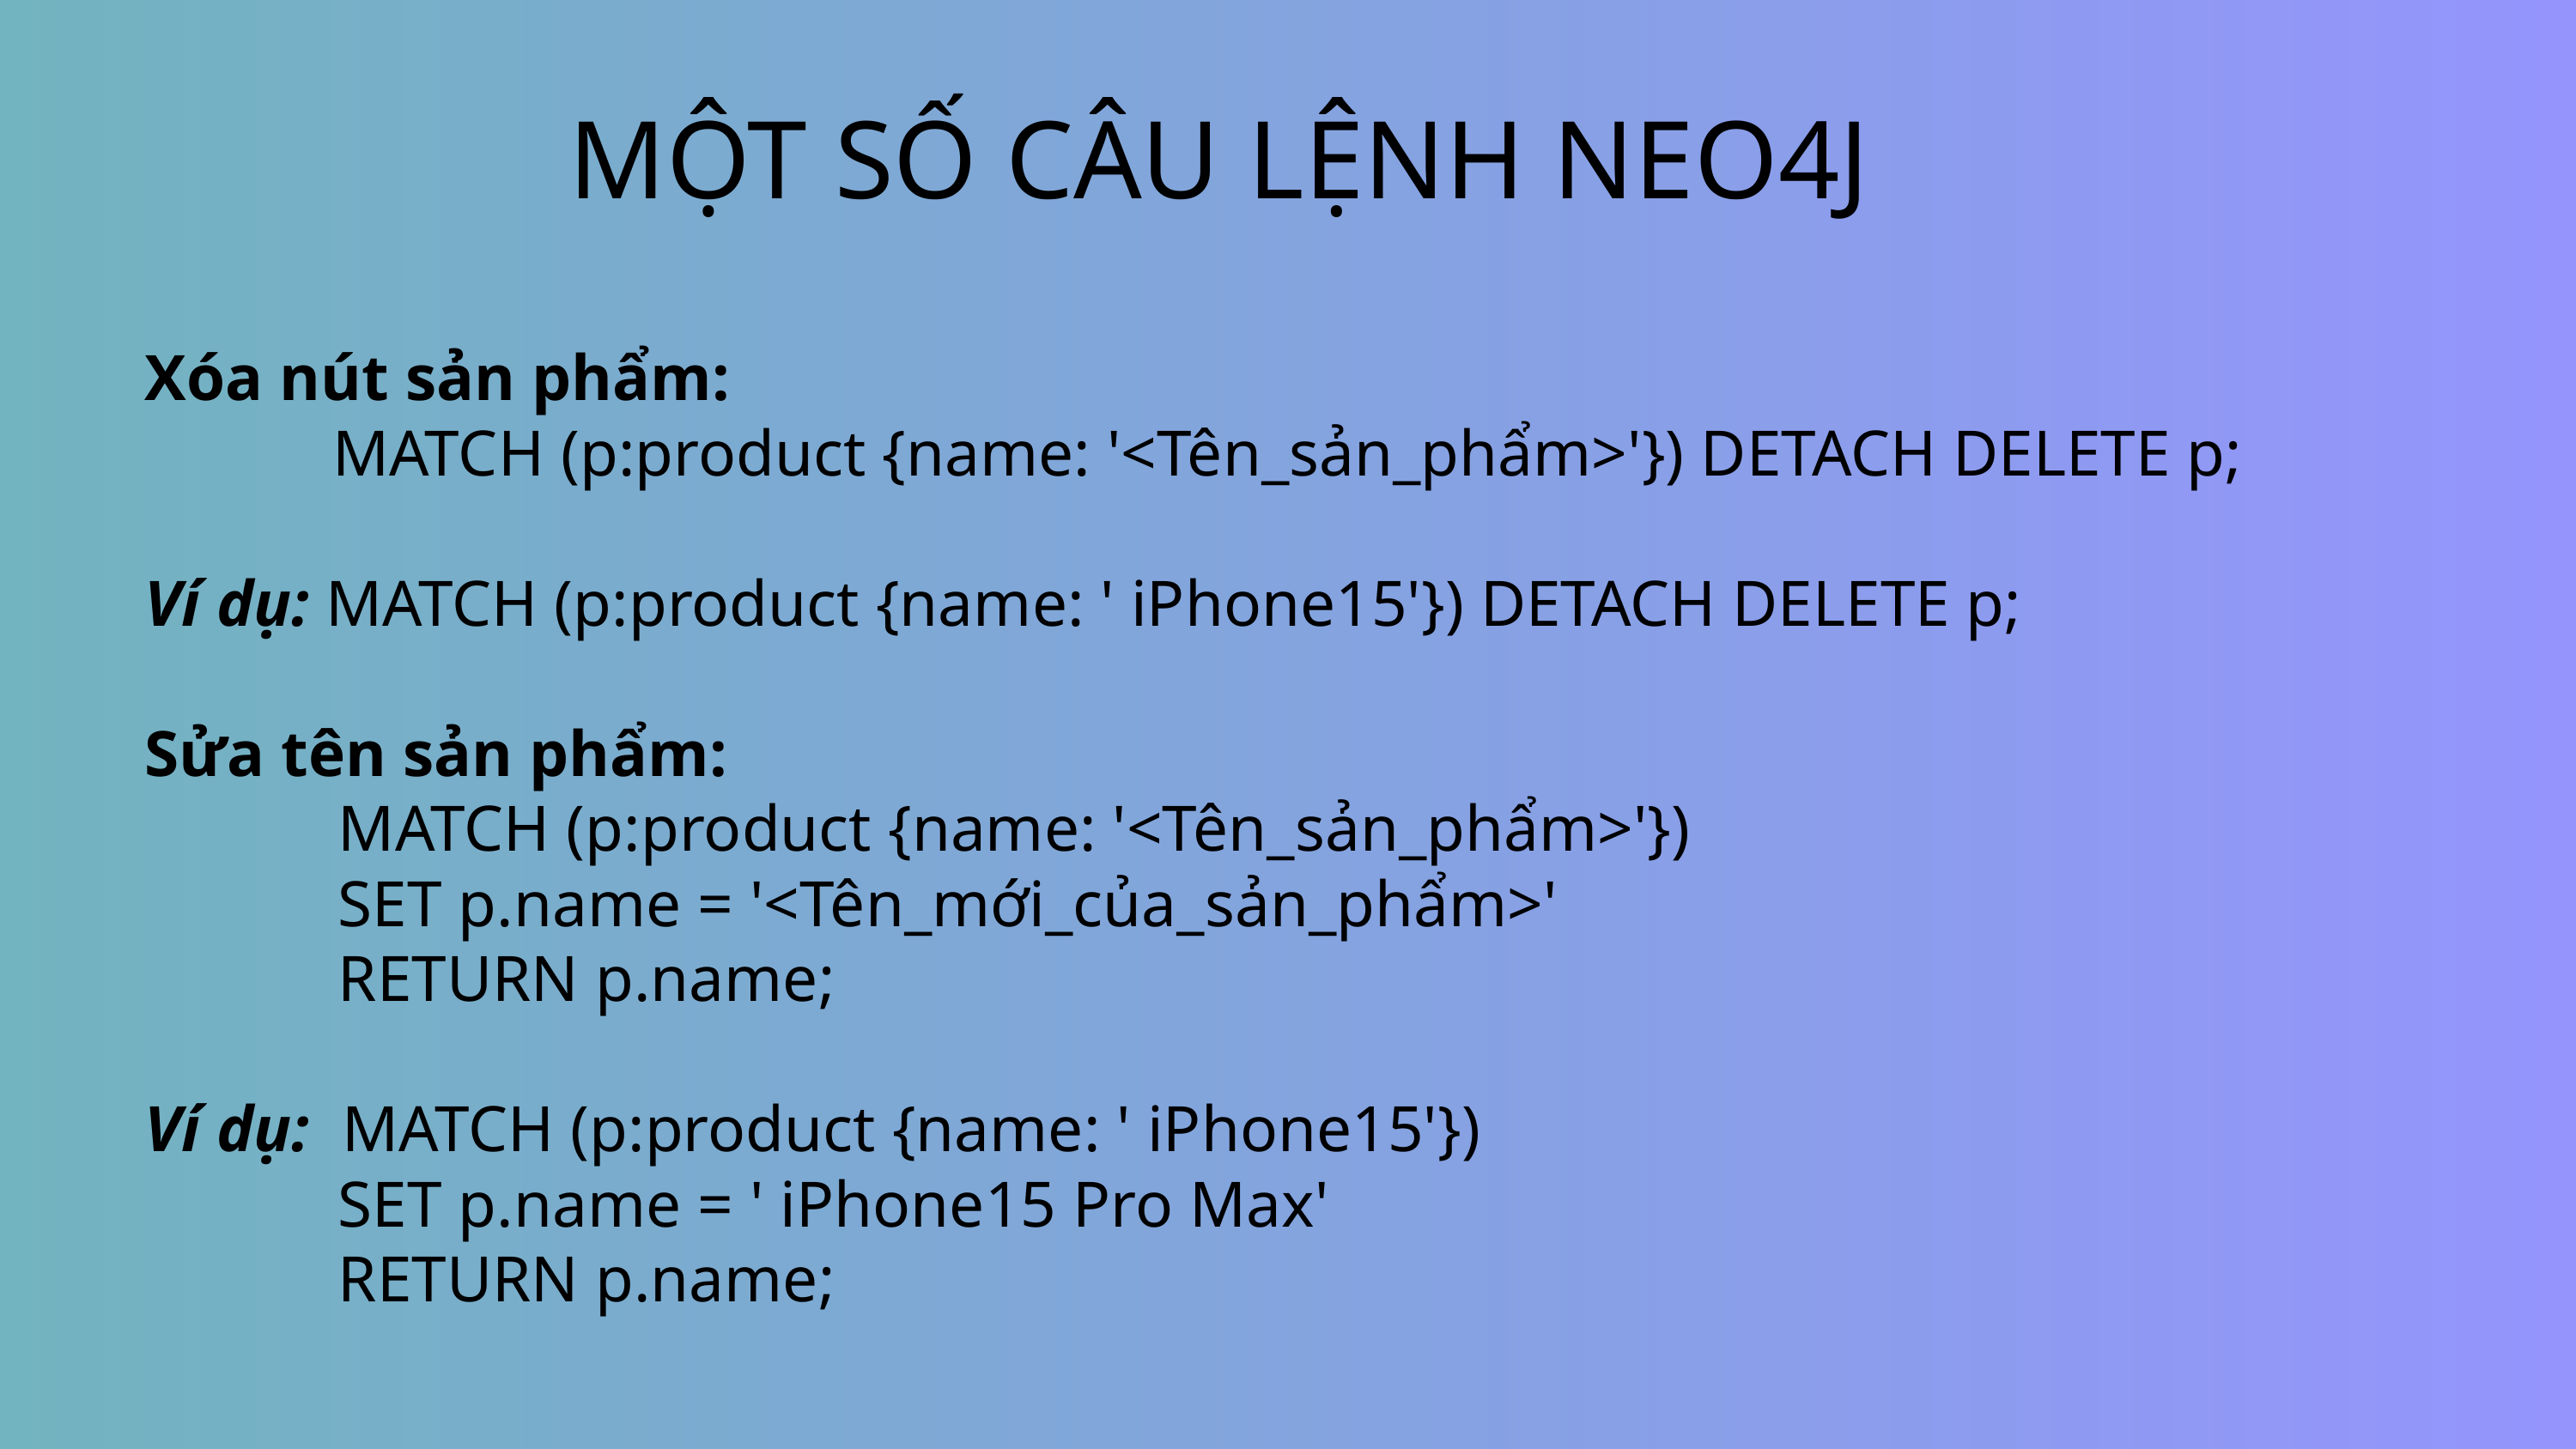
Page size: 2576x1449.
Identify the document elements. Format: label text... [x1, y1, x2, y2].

text_box MỘT SỐ CÂU LỆNH NEO4J [569, 91, 2007, 221]
text_box Xóa nút sản phẩm: MATCH (p:product {name: '<Tên_sản_phẩm>'}) DETACH DELETE p; Ví dụ: MATCH (p:product {name: ' iPhone15'}) DETACH DELETE p; Sửa tên sản phẩm: MATCH (p:product {name: '<Tên_sản_phẩm>'}) SET p.name = '<Tên_mới_của_sản_phẩm>' RETURN p.name; Ví dụ: MATCH (p:product {name: ' iPhone15'}) SET p.name = ' iPhone15 Pro Max' RETURN p.name; [144, 337, 2432, 1315]
